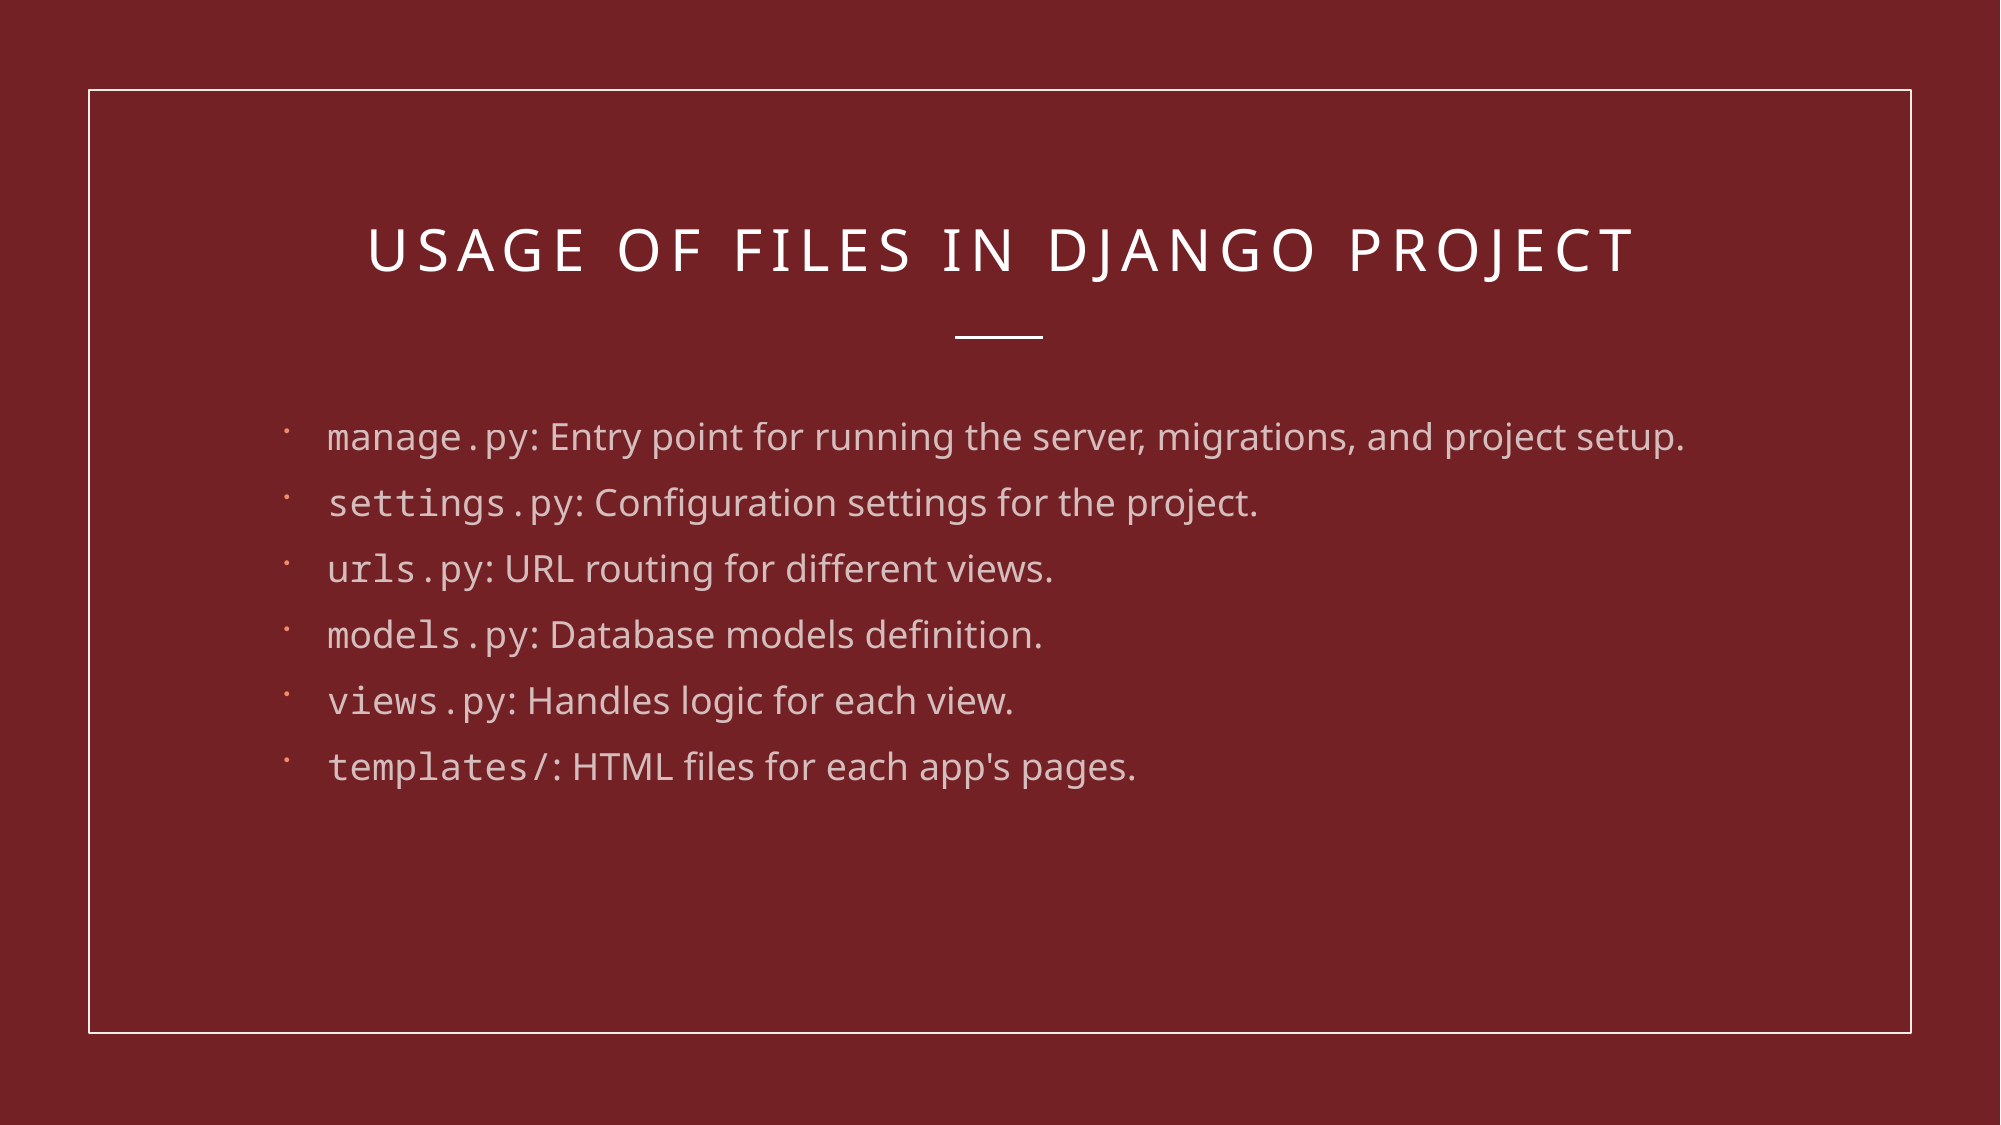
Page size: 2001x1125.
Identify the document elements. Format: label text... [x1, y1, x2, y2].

title Usage of files in django project [174, 157, 1825, 338]
list manage.py: Entry point for running the server, migrations, and project setup. settings.py: Configuration settings for the project. urls.py: URL routing for different views. models.py: Database models definition. views.py: Handles logic for each view. templates/: HTML files for each app's pages. [280, 383, 1720, 745]
